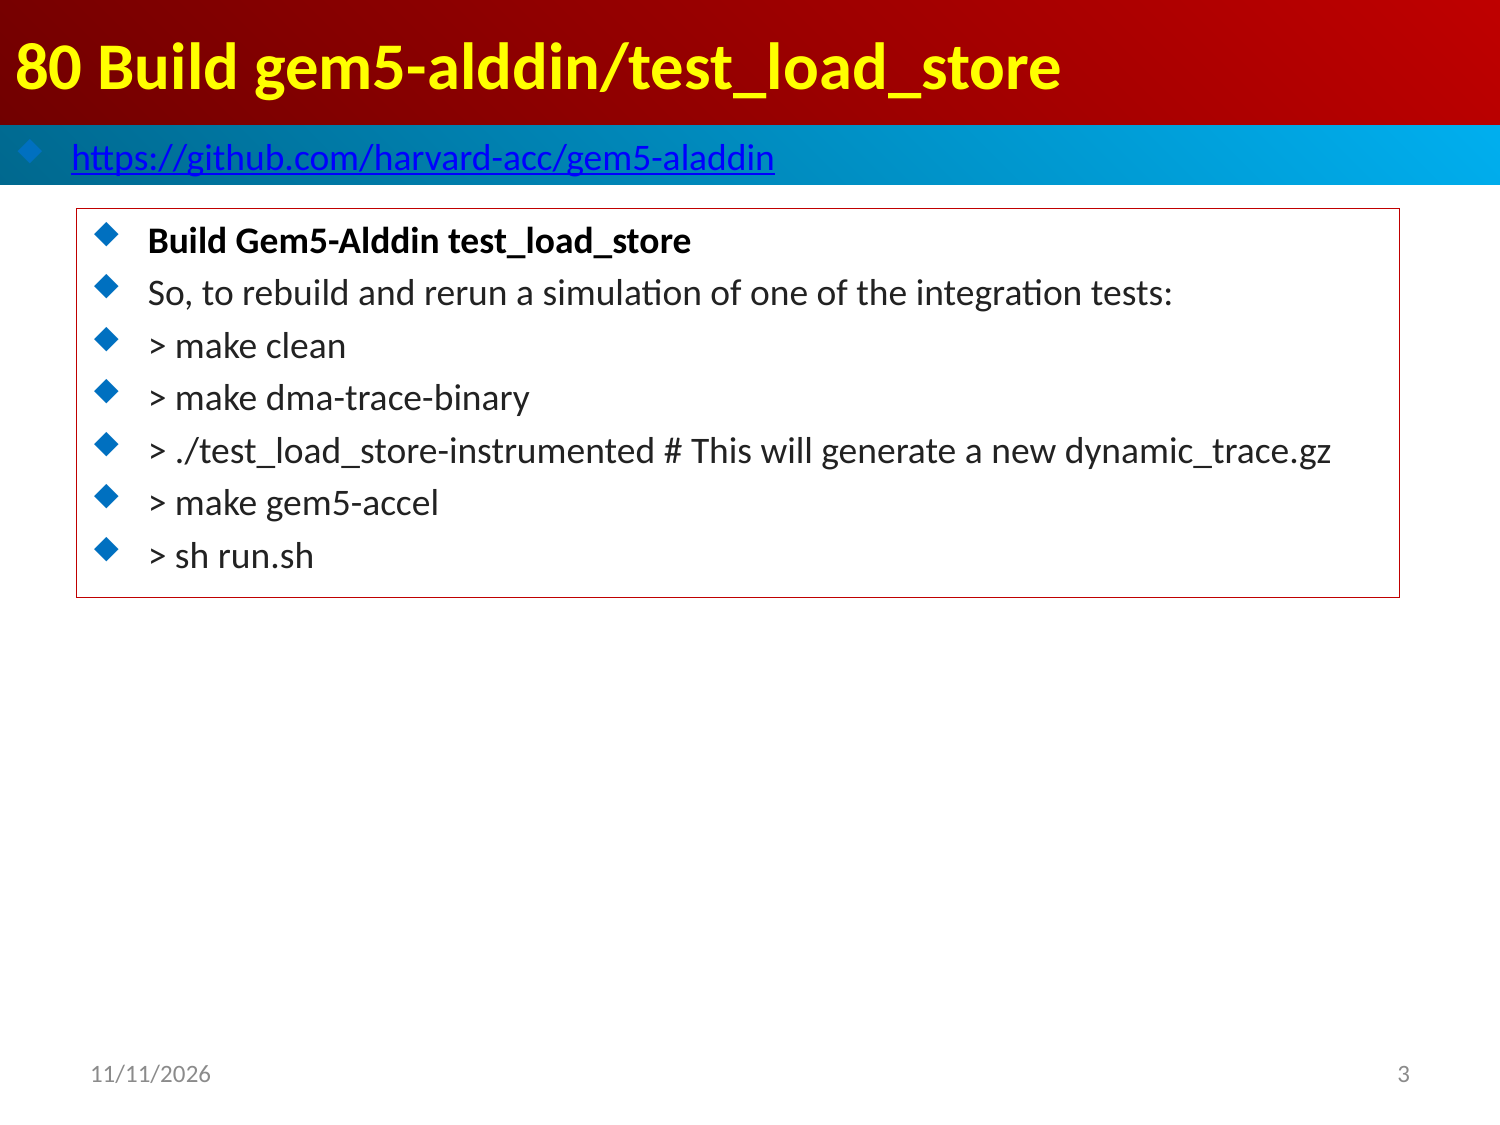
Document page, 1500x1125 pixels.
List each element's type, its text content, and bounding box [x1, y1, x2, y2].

subtitle Build Gem5-Alddin test_load_store So, to rebuild and rerun a simulation of one of the integration tests: > make clean > make dma-trace-binary > ./test_load_store-instrumented # This will generate a new dynamic_trace.gz > make gem5-accel > sh run.sh [76, 208, 1400, 598]
slide_number 3 [1074, 1042, 1425, 1103]
title 80 Build gem5-alddin/test_load_store [0, 0, 1500, 125]
text_box https://github.com/harvard-acc/gem5-aladdin [0, 125, 1500, 185]
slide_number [75, 1042, 425, 1103]
